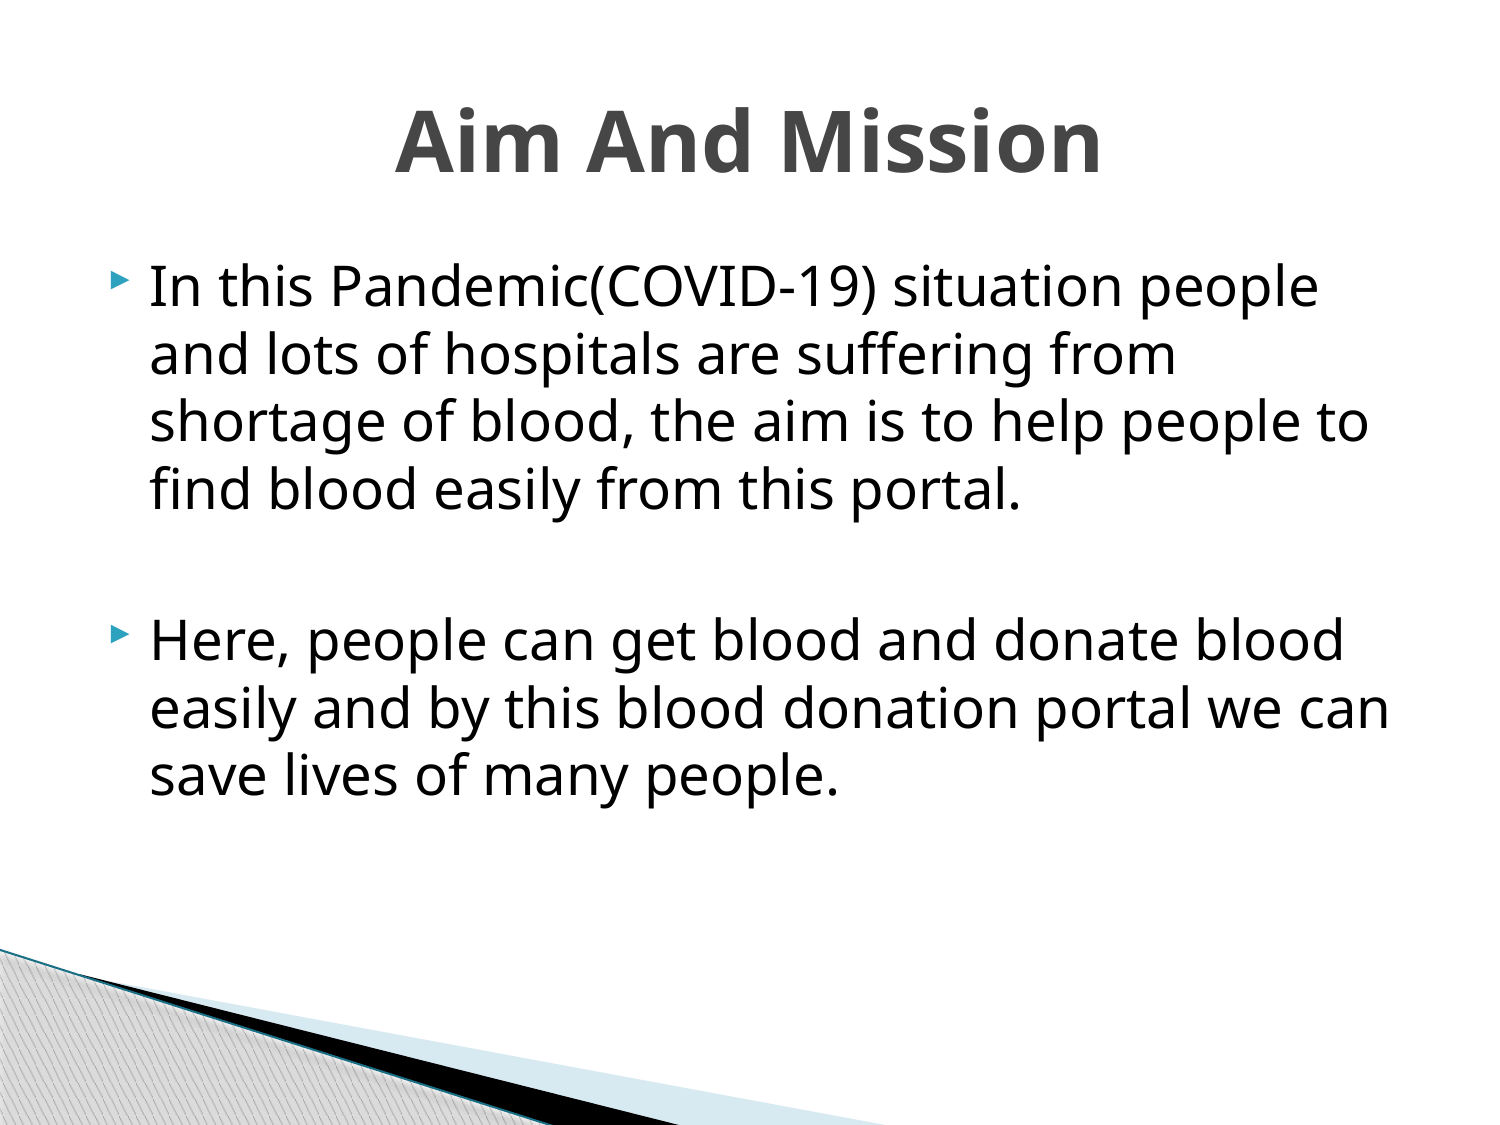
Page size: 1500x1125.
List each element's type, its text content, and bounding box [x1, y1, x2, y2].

list In this Pandemic(COVID-19) situation people and lots of hospitals are suffering from shortage of blood, the aim is to help people to find blood easily from this portal. Here, people can get blood and donate blood easily and by this blood donation portal we can save lives of many people. [75, 243, 1425, 986]
title Aim And Mission [75, 45, 1425, 233]
